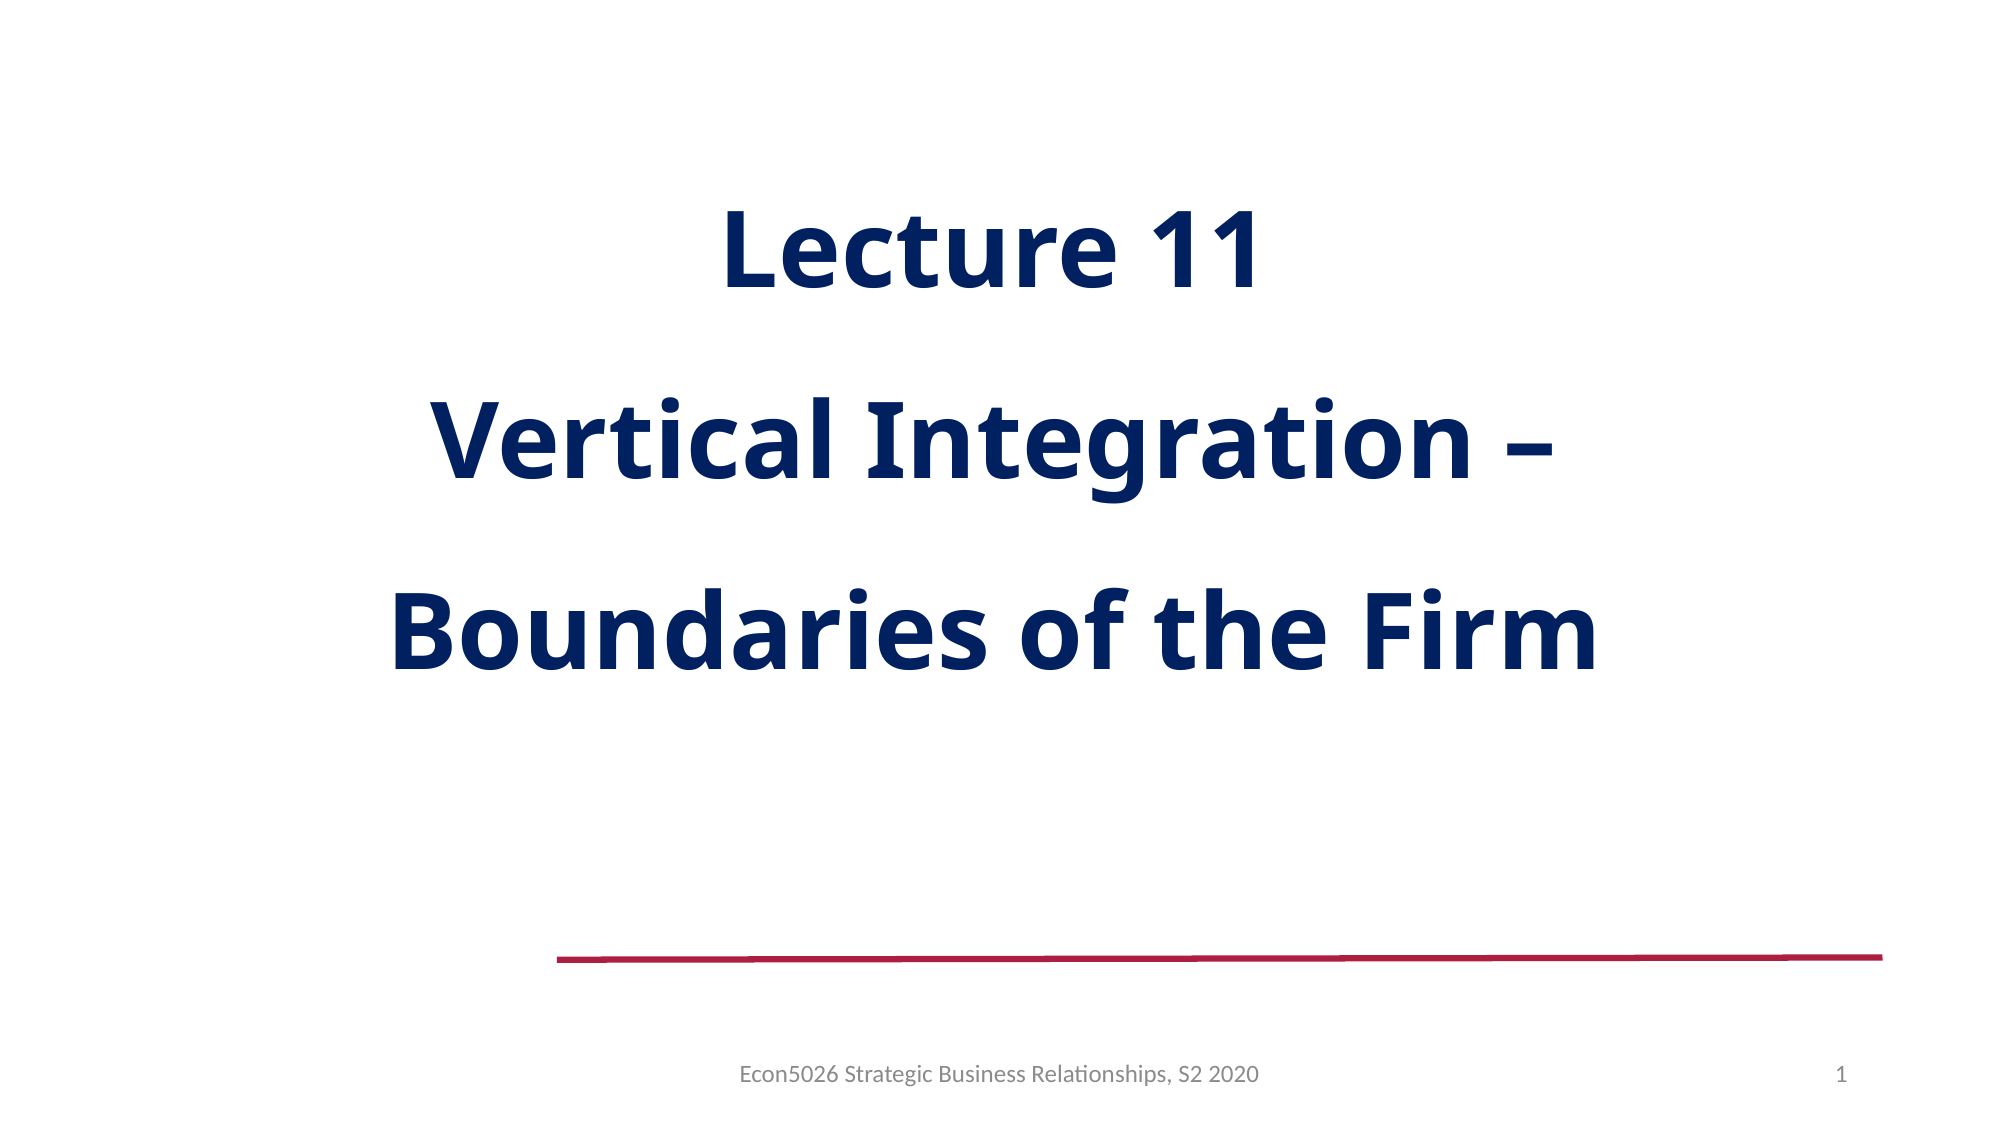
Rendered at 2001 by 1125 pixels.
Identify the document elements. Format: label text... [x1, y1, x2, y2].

footer Econ5026 Strategic Business Relationships, S2 2020 [662, 1042, 1338, 1103]
slide_number 1 [1412, 1042, 1863, 1103]
title Lecture 11 Vertical Integration – Boundaries of the Firm [244, 104, 1745, 699]
